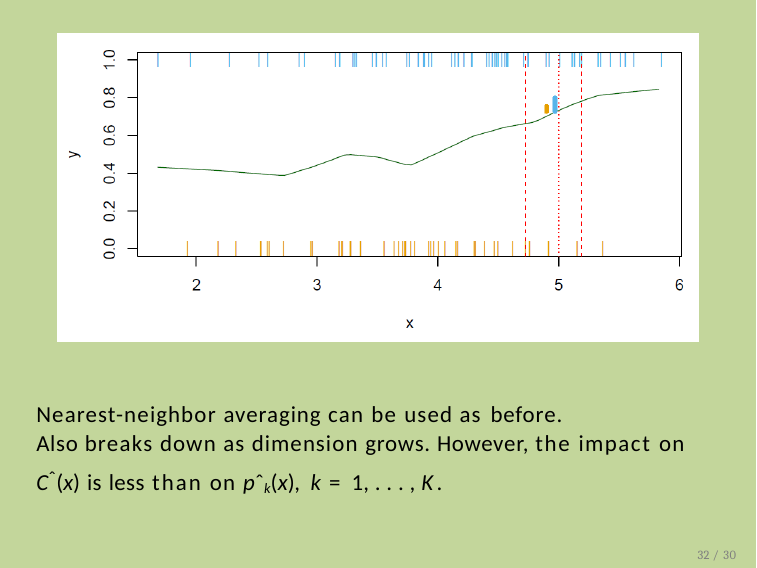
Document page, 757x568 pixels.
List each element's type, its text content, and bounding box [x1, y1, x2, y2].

text_box 32 / 30 [691, 548, 743, 568]
picture [57, 33, 699, 342]
text_box Nearest-neighbor averaging can be used as before. Also breaks down as dimension grows. However, the impact on Cˆ(x) is less than on pˆk(x), k = 1, . . . , K. [27, 371, 743, 498]
